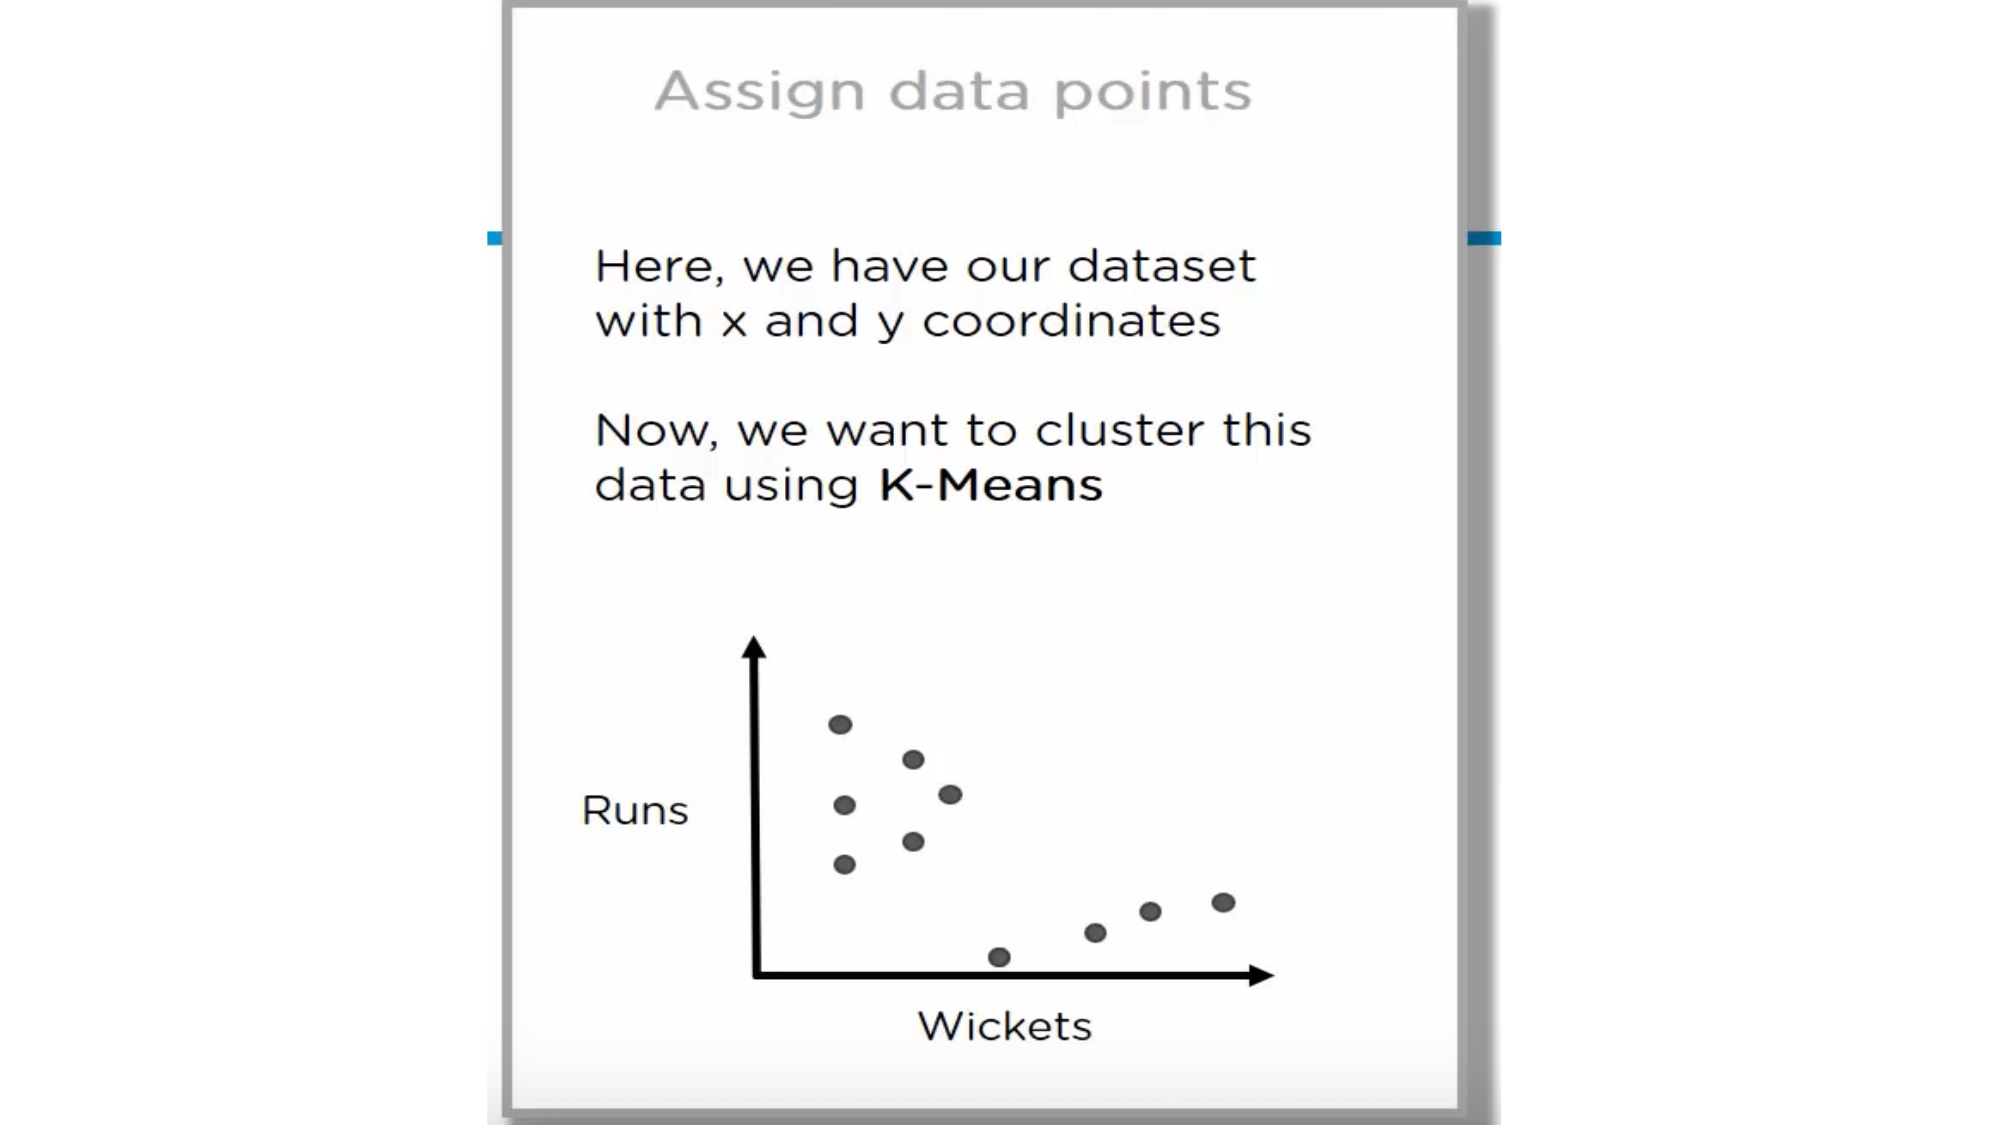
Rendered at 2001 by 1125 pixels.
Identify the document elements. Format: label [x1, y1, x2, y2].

list [487, 0, 1502, 1125]
